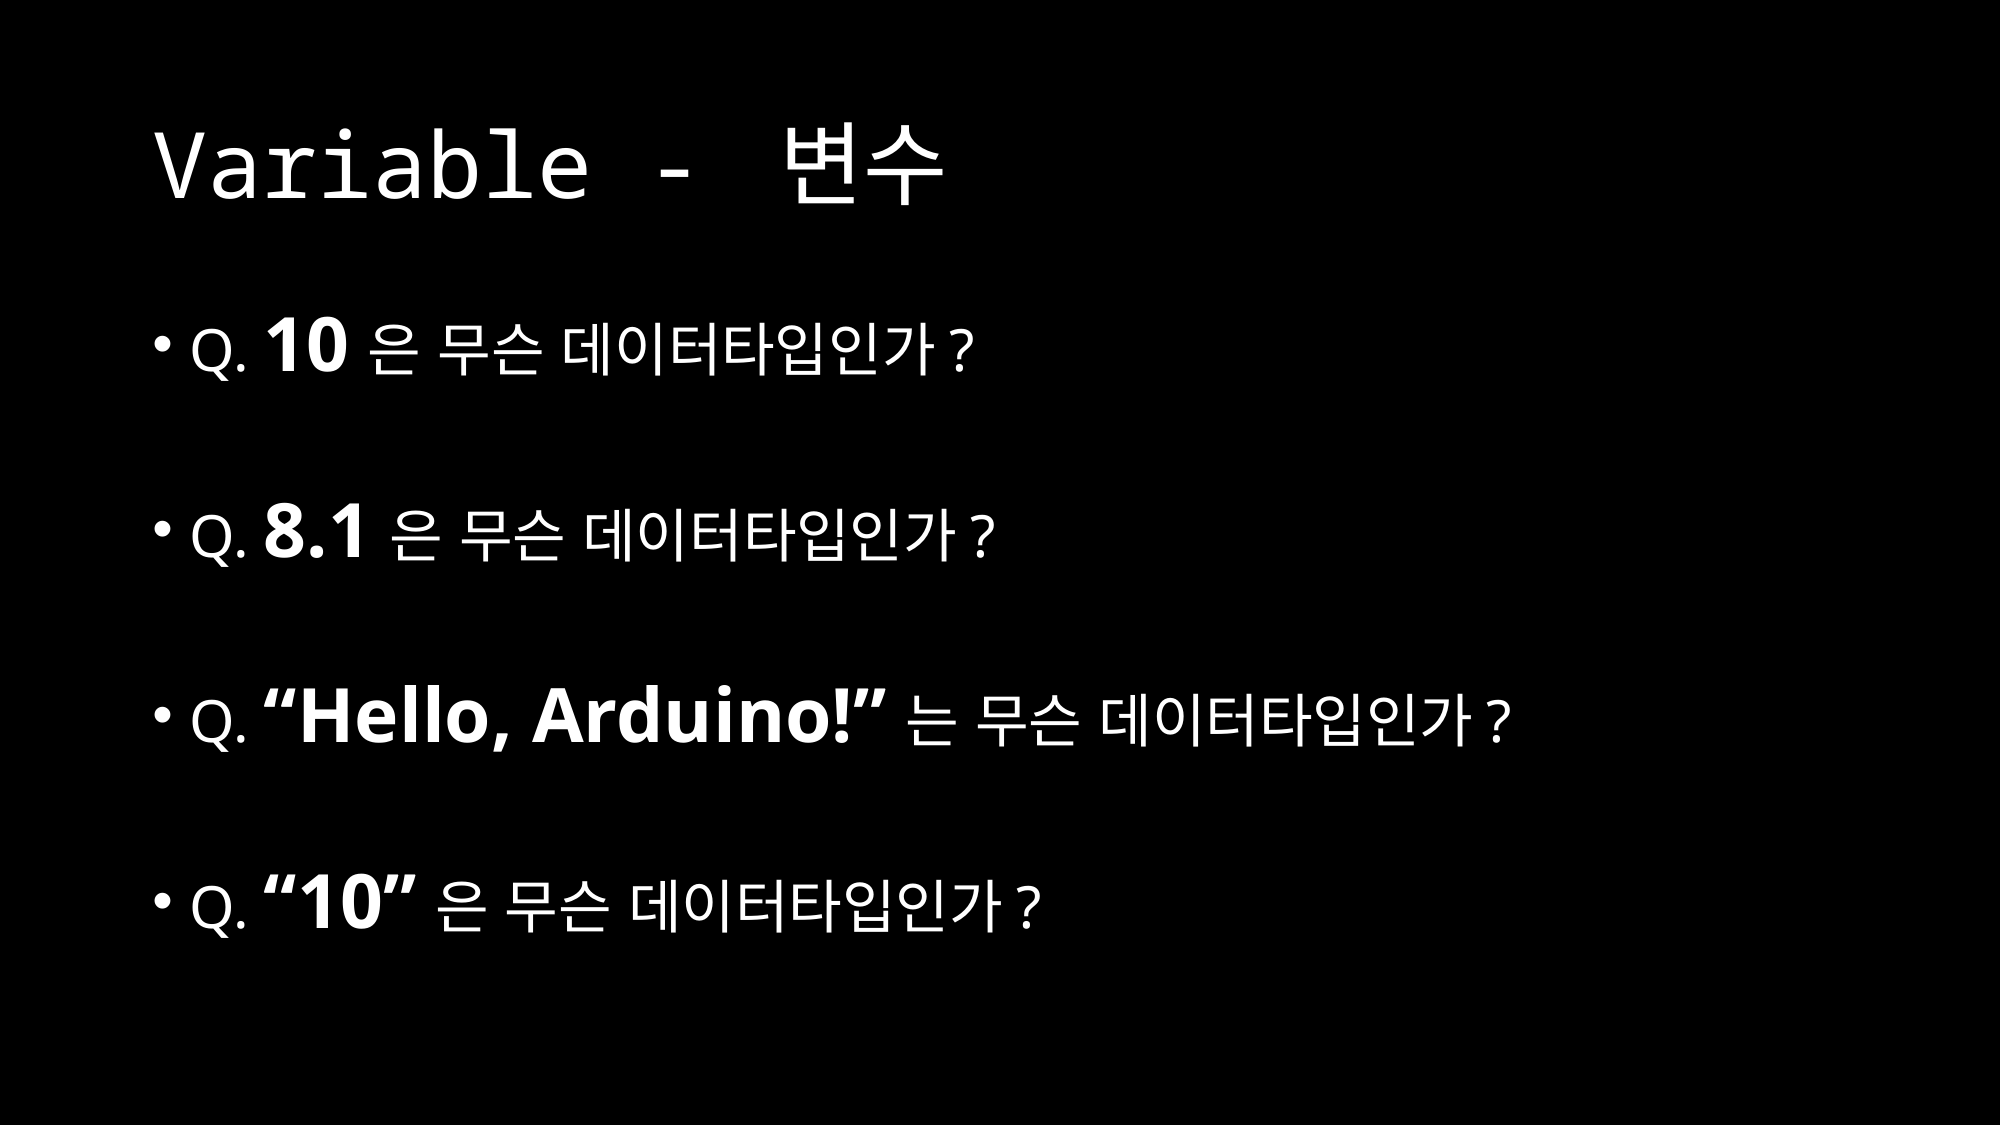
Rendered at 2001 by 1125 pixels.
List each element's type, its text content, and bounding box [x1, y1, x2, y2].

title Variable - 변수 [137, 59, 1863, 278]
list Q. 10은 무슨 데이터타입인가? Q. 8.1은 무슨 데이터타입인가? Q. “Hello, Arduino!”는 무슨 데이터타입인가? Q. “10”은 무슨 데이터타입인가? [137, 299, 1863, 1014]
